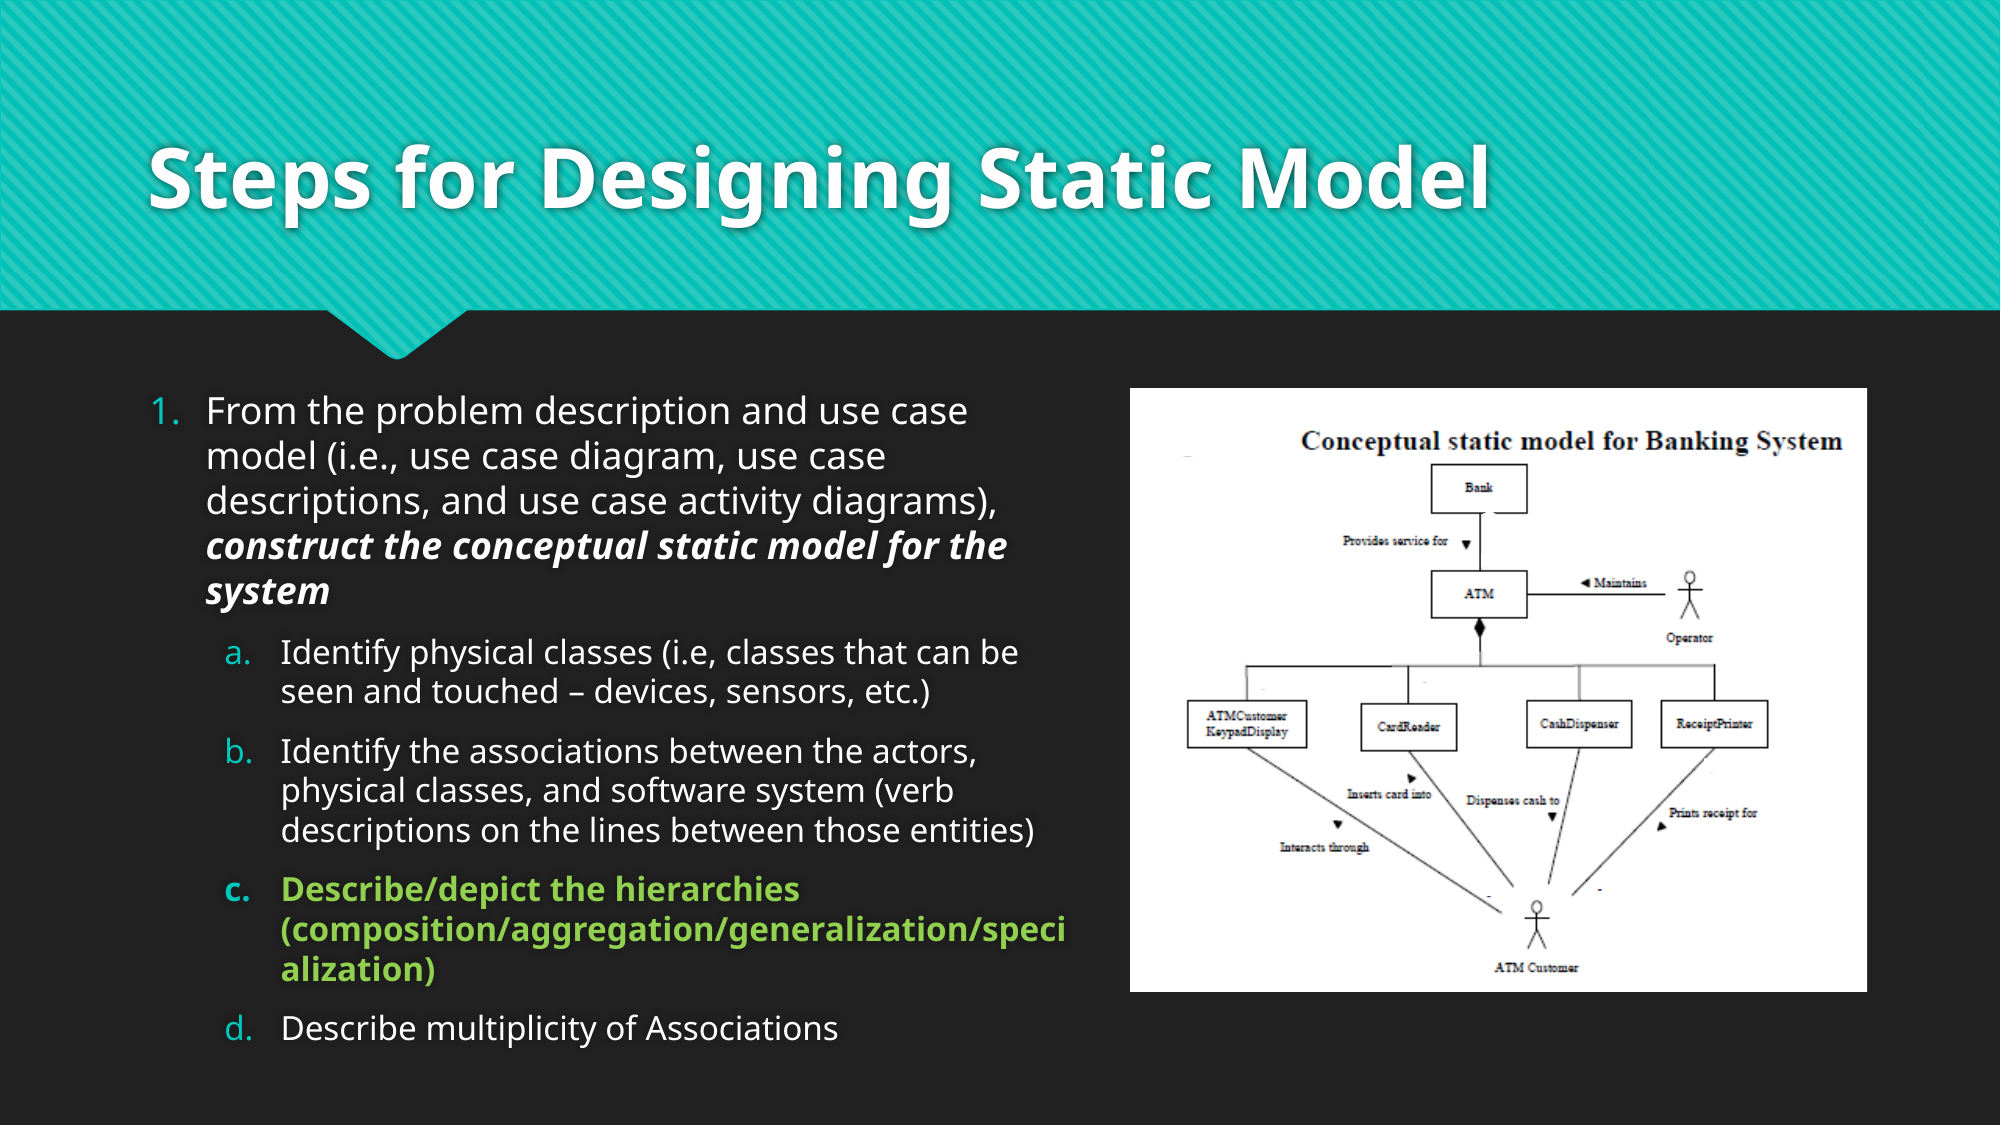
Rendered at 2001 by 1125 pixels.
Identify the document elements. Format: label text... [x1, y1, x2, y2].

list From the problem description and use case model (i.e., use case diagram, use case descriptions, and use case activity diagrams), construct the conceptual static model for the system Identify physical classes (i.e, classes that can be seen and touched – devices, sensors, etc.) Identify the associations between the actors, physical classes, and software system (verb descriptions on the lines between those entities) Describe/depict the hierarchies (composition/aggregation/generalization/specialization) Describe multiplicity of Associations [134, 364, 1093, 1070]
title Steps for Designing Static Model [132, 73, 1868, 233]
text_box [1129, 387, 1868, 992]
